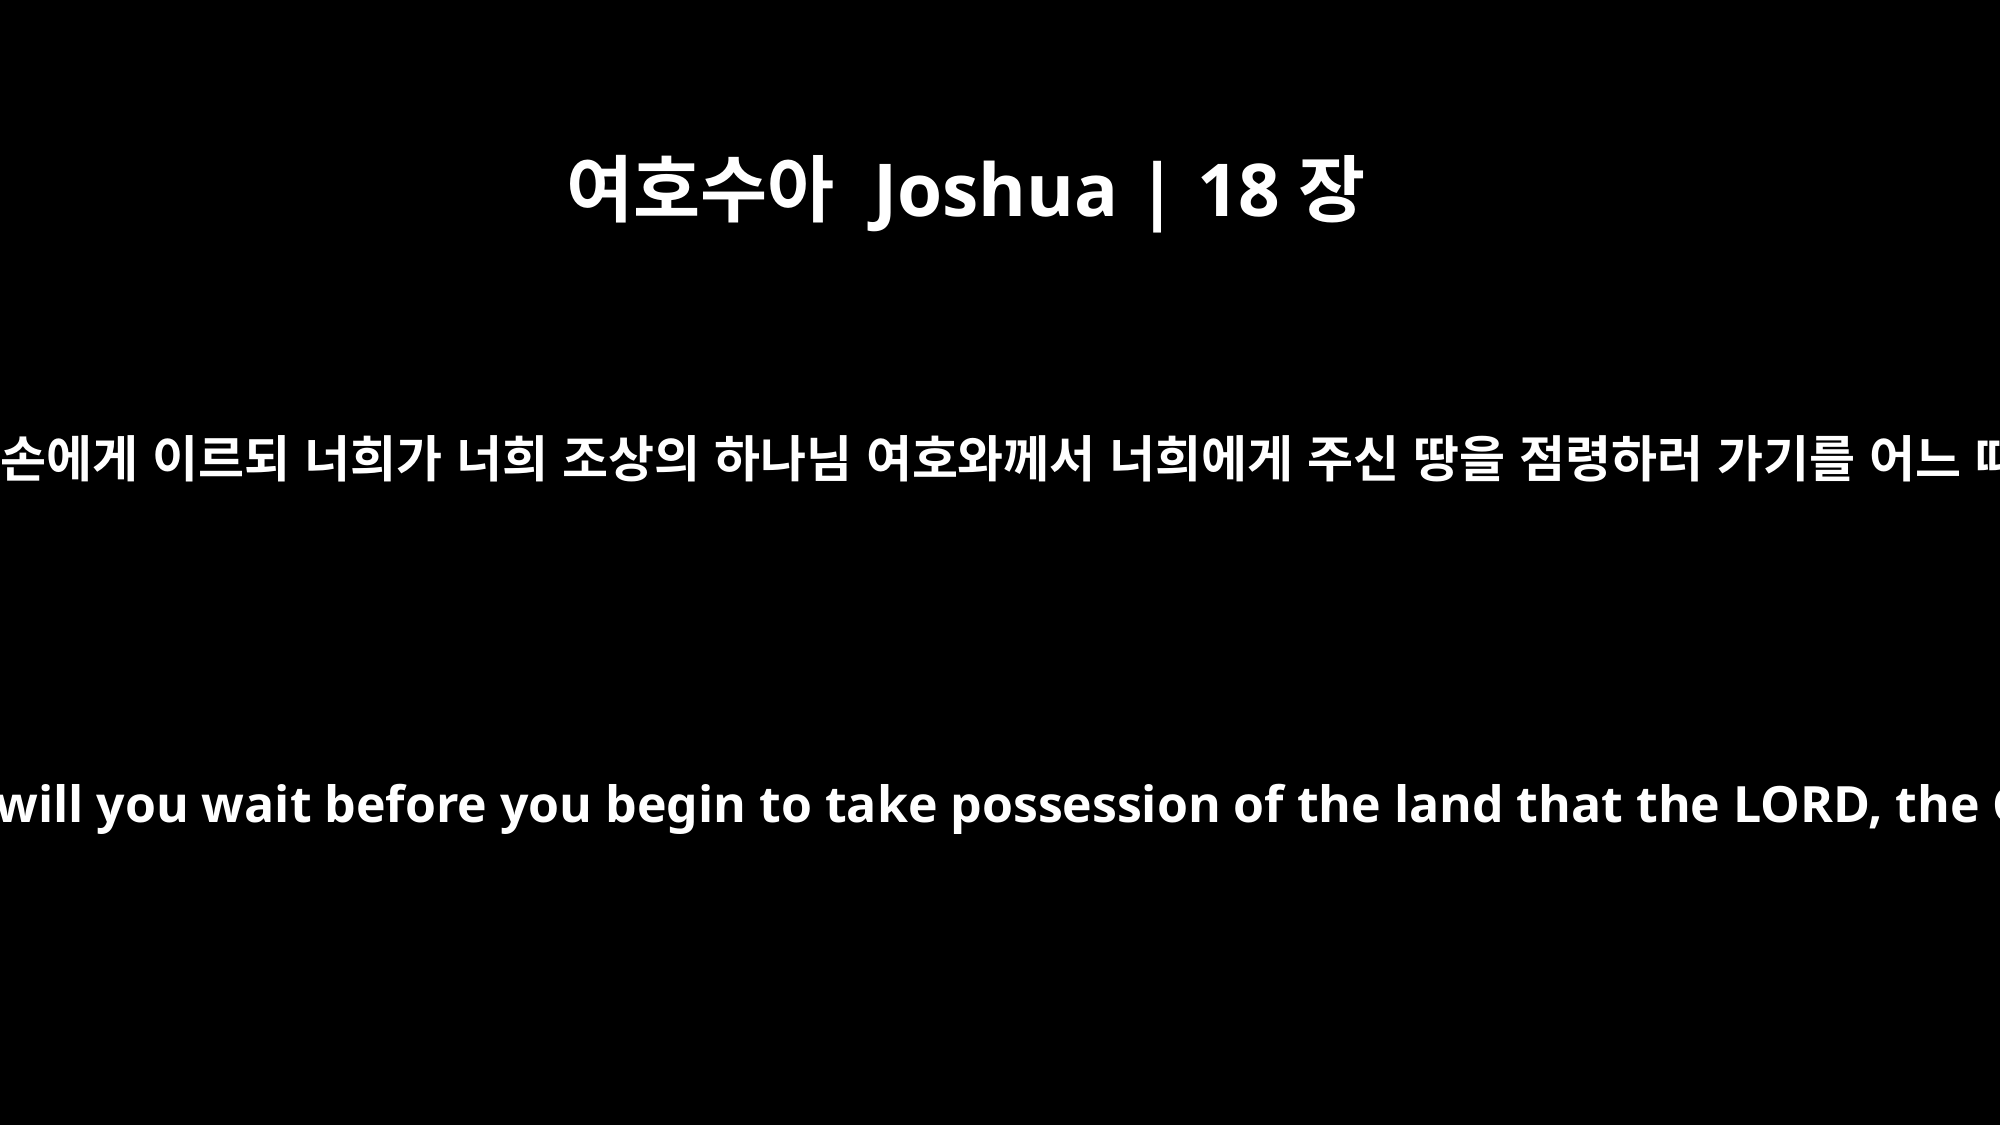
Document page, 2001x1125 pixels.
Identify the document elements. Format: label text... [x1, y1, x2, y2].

text_box 여호수아 Joshua | 18장 [551, 136, 1381, 239]
text_box So Joshua said to the Israelites: "How long will you wait before you begin to take possession of the land that the LORD, the God of your fathers, has given you? [0, 764, 2000, 840]
text_box 3 여호수아가 이스라엘 자손에게 이르되 너희가 너희 조상의 하나님 여호와께서 너희에게 주신 땅을 점령하러 가기를 어느 때까지 지체하겠느냐 [0, 359, 2000, 495]
